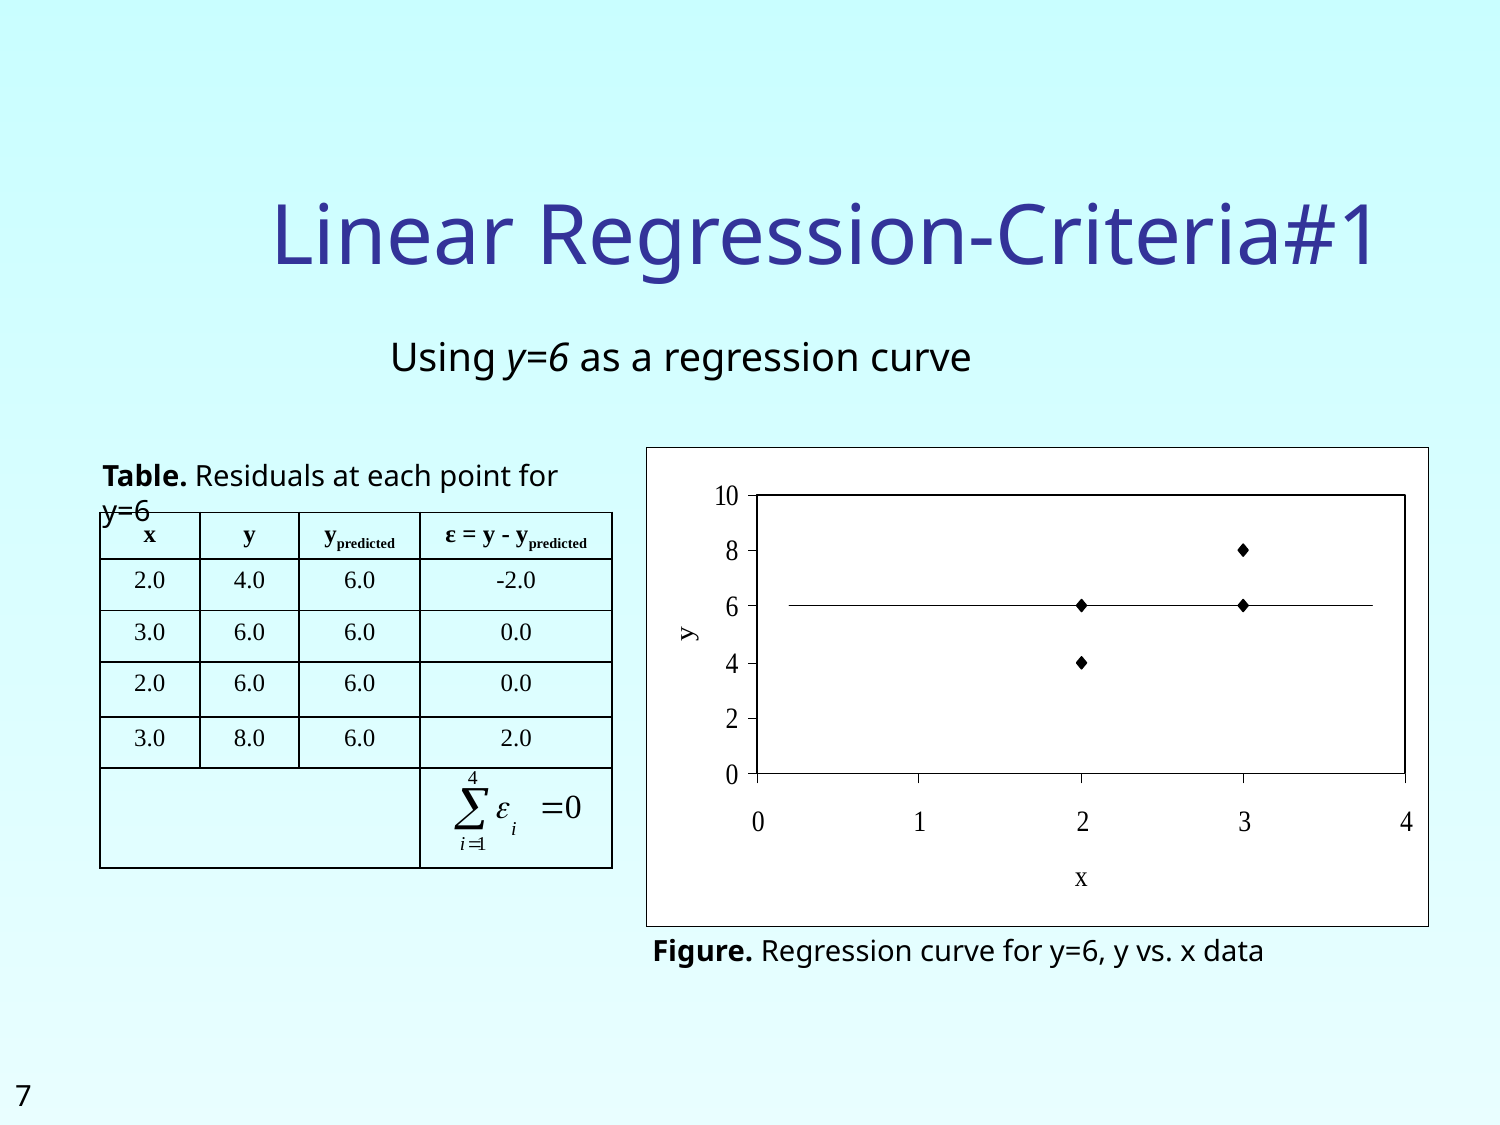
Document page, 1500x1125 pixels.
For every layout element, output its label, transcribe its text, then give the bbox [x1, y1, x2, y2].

table_header ε = y - ypredicted [421, 547, 611, 558]
table_cell 6.0 [300, 663, 419, 716]
table_cell 2.0 [421, 718, 611, 767]
table_cell -2.0 [421, 560, 611, 610]
table_cell 2.0 [101, 560, 199, 610]
table_header x [101, 535, 199, 546]
table_header ypredicted [300, 547, 419, 558]
table_cell [421, 769, 455, 867]
table_header ε = y - ypredicted [421, 535, 611, 546]
text_box Table. Residuals at each point for y=6 [87, 449, 625, 535]
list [449, 762, 588, 858]
table_header x [101, 547, 199, 558]
table_cell 8.0 [201, 718, 298, 767]
slide_number 7 [0, 1087, 313, 1125]
table_cell 6.0 [300, 611, 419, 661]
table_cell 6.0 [201, 663, 298, 716]
table_header ypredicted [300, 535, 419, 546]
table_cell 0.0 [421, 611, 611, 661]
text_box Using y=6 as a regression curve [374, 324, 1200, 388]
table_cell 3.0 [101, 611, 199, 661]
table_cell 0.0 [421, 663, 611, 716]
text_box Figure. Regression curve for y=6, y vs. x data [637, 943, 1363, 975]
table_cell 2.0 [101, 663, 199, 716]
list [637, 437, 1438, 936]
table_cell [101, 769, 419, 867]
table_header y [201, 535, 298, 546]
table_cell 3.0 [101, 718, 199, 767]
table_cell [580, 769, 611, 867]
table_header y [201, 547, 298, 558]
table_cell 6.0 [201, 611, 298, 661]
table_cell 6.0 [300, 560, 419, 610]
table_cell 4.0 [201, 560, 298, 610]
table_cell 6.0 [300, 718, 419, 767]
title Linear Regression-Criteria#1 [188, 101, 1468, 289]
